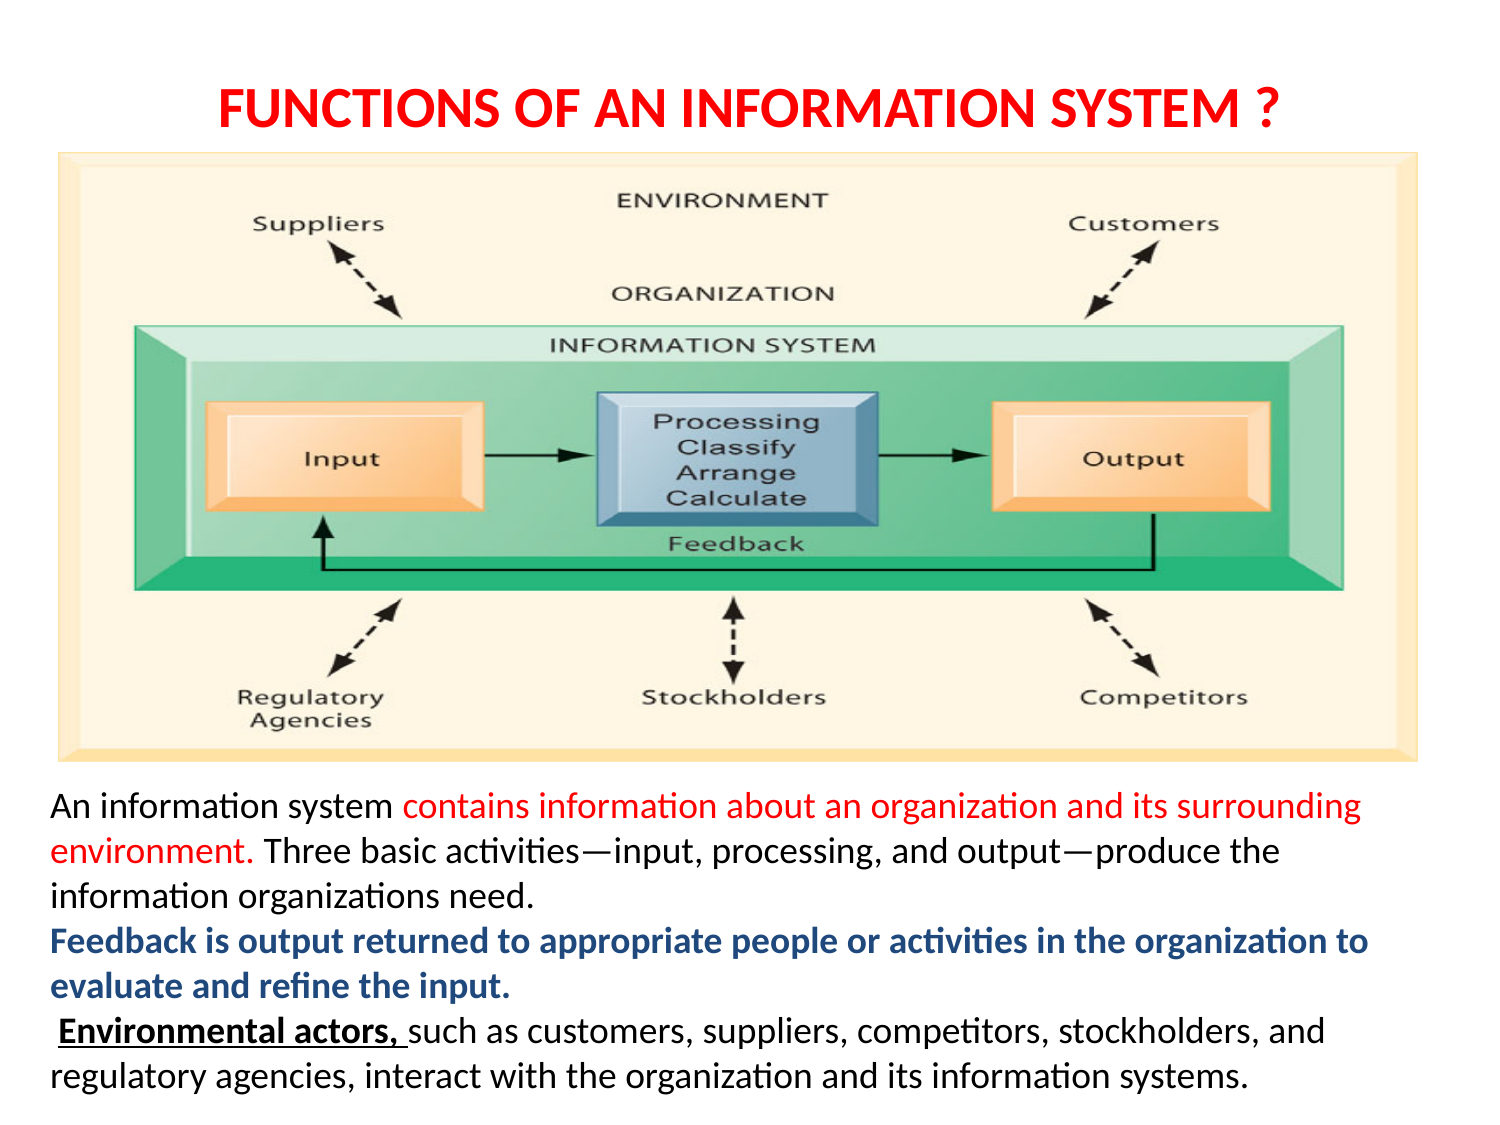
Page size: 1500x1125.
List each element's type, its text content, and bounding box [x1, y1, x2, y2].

title FUNCTIONS OF AN INFORMATION SYSTEM ? [75, 45, 1425, 164]
text_box An information system contains information about an organization and its surrounding environment. Three basic activities—input, processing, and output—produce the information organizations need. Feedback is output returned to appropriate people or activities in the organization to evaluate and refine the input. Environmental actors, such as customers, suppliers, competitors, stockholders, and regulatory agencies, interact with the organization and its information systems. [35, 773, 1454, 1104]
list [58, 152, 1419, 762]
